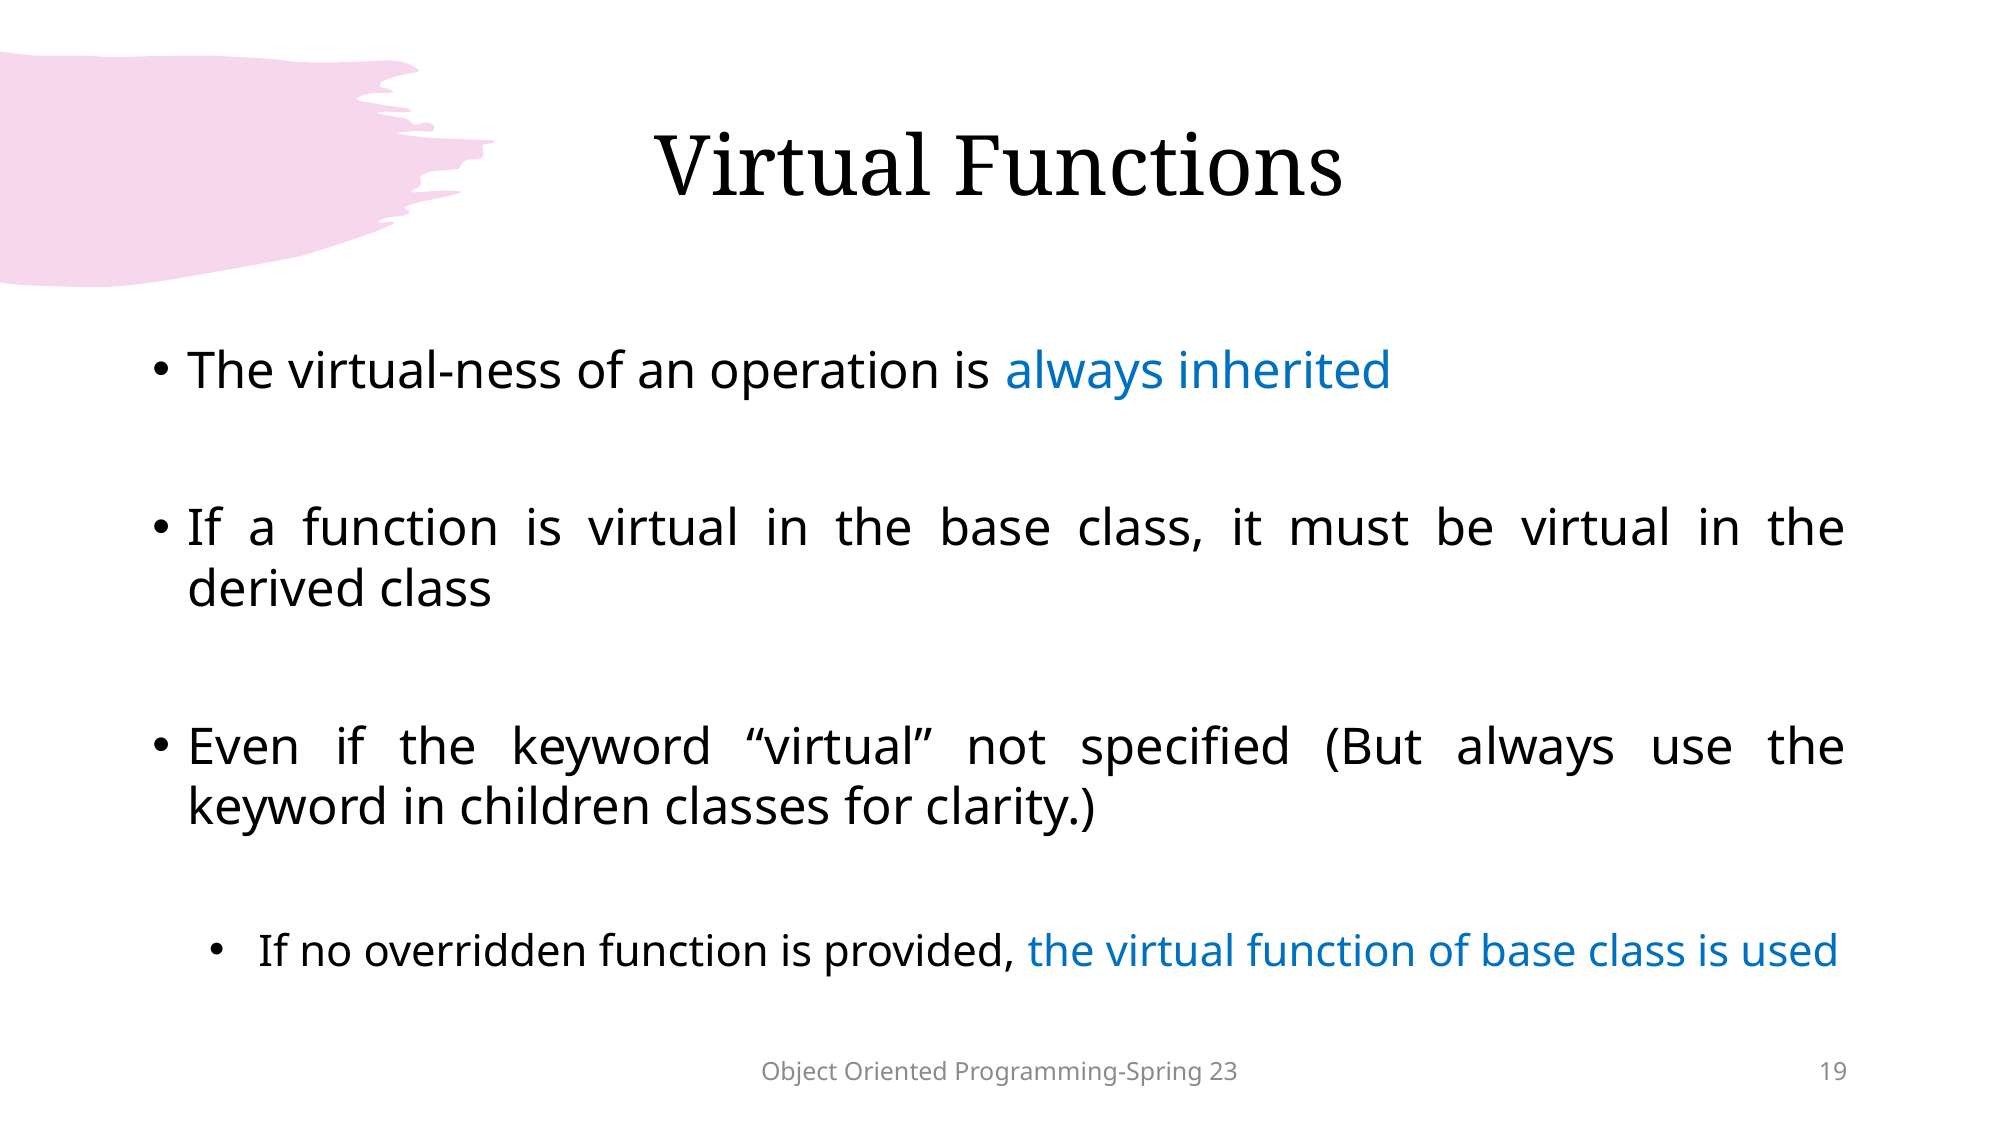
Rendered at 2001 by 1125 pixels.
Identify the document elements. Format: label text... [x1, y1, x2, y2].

slide_number 19 [1412, 1042, 1863, 1103]
list The virtual-ness of an operation is always inherited If a function is virtual in the base class, it must be virtual in the derived class Even if the keyword “virtual” not specified (But always use the keyword in children classes for clarity.) If no overridden function is provided, the virtual function of base class is used [137, 329, 1863, 1013]
footer Object Oriented Programming-Spring 23 [662, 1042, 1338, 1103]
title Virtual Functions [137, 59, 1863, 278]
